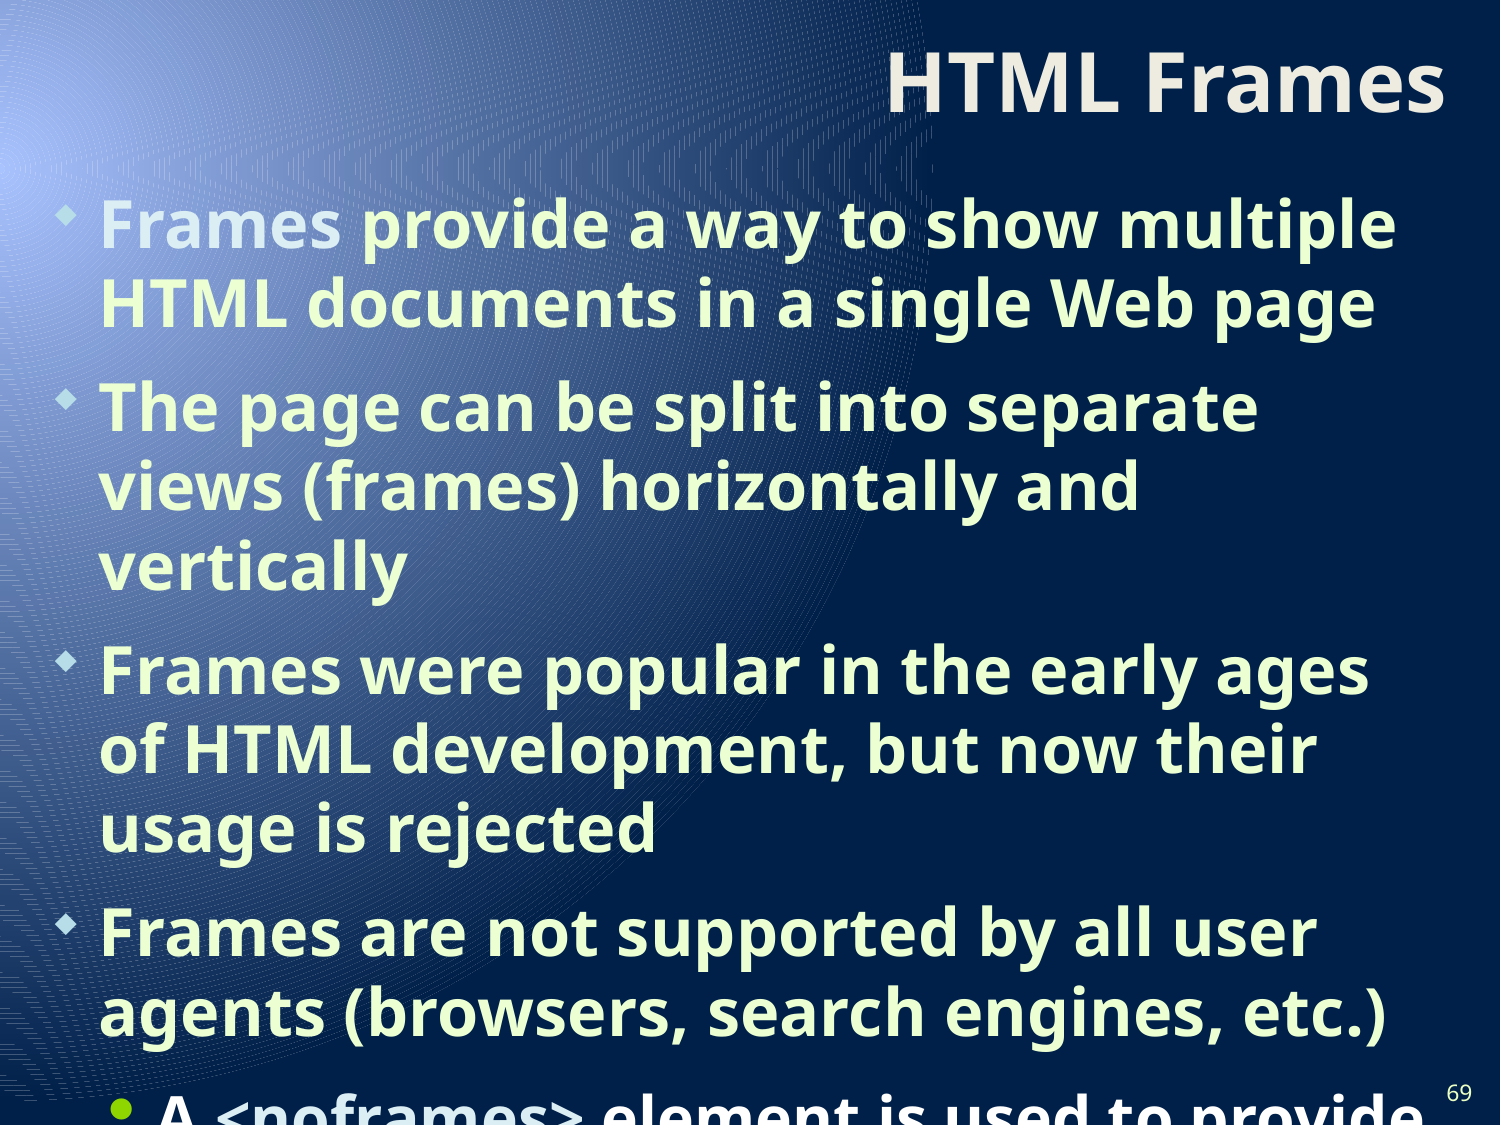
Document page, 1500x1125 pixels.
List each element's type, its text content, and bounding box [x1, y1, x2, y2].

title HTML Frames [300, 12, 1463, 163]
slide_number 69 [1412, 1074, 1488, 1113]
list Frames provide a way to show multiple HTML documents in a single Web page The page can be split into separate views (frames) horizontally and vertically Frames were popular in the early ages of HTML development, but now their usage is rejected Frames are not supported by all user agents (browsers, search engines, etc.) A <noframes> element is used to provide content for non-compatible agents. [37, 174, 1463, 1100]
